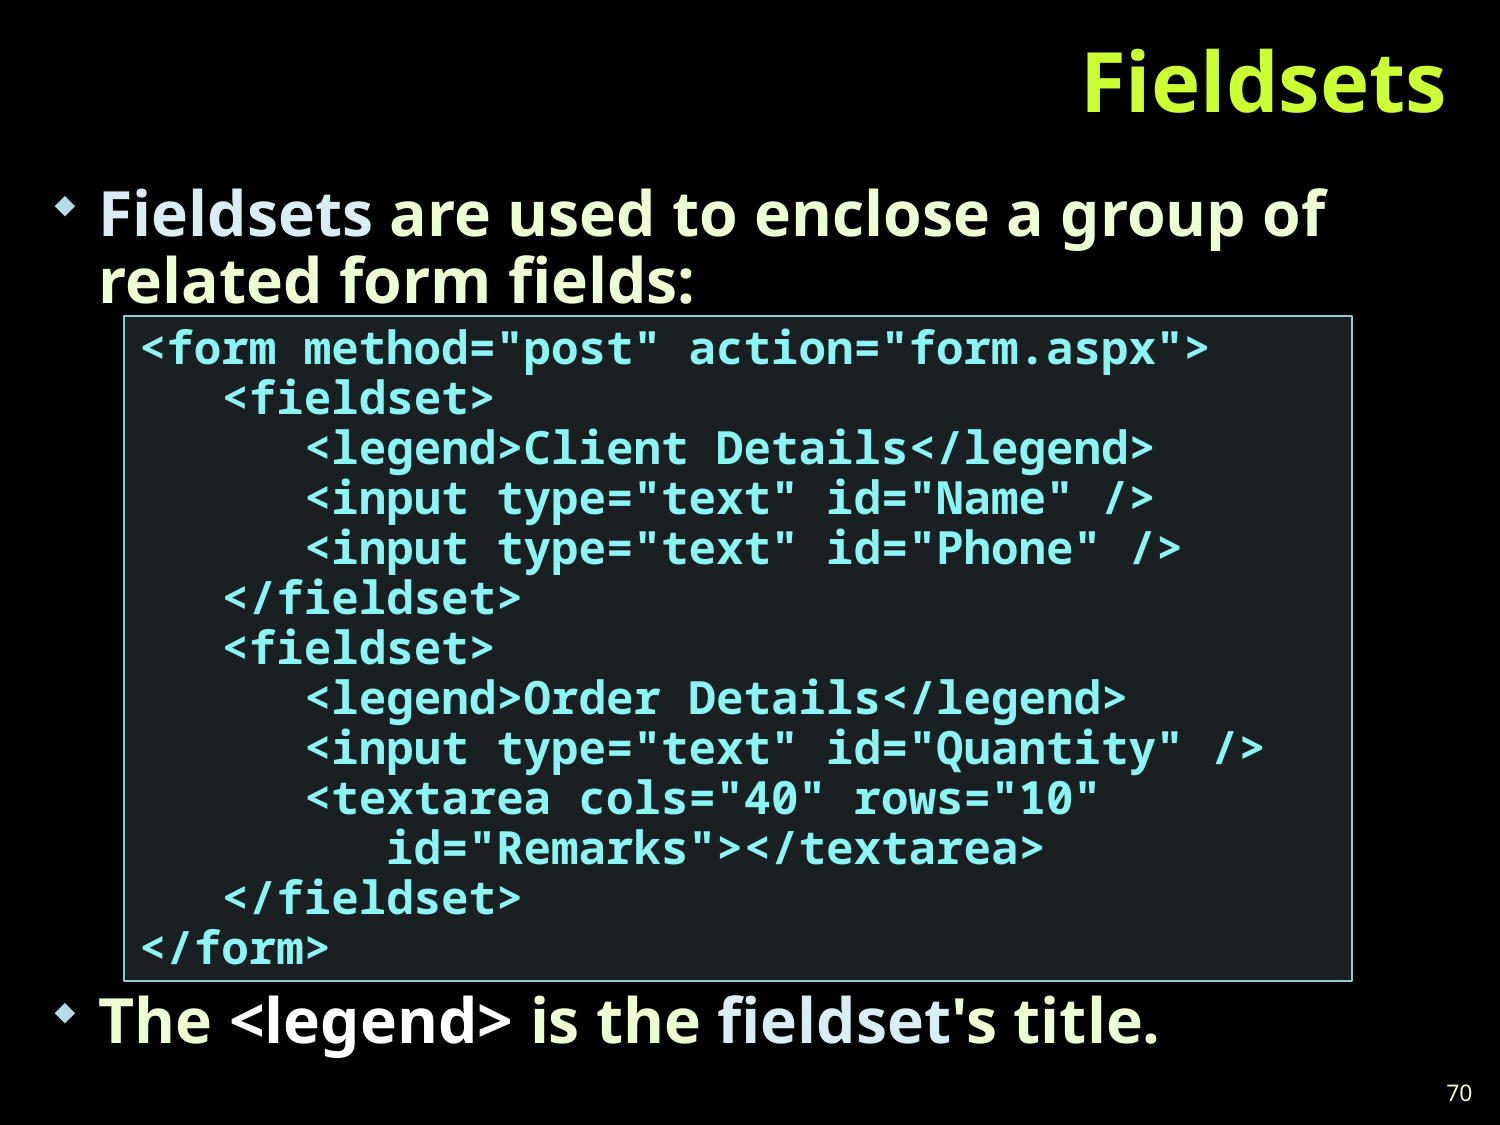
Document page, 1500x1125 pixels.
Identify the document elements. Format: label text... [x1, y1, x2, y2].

list Fieldsets are used to enclose a group of related form fields: The <legend> is the fieldset's title. [37, 174, 1463, 1100]
text_box <form method="post" action="form.aspx"> <fieldset> <legend>Client Details</legend> <input type="text" id="Name" /> <input type="text" id="Phone" /> </fieldset> <fieldset> <legend>Order Details</legend> <input type="text" id="Quantity" /> <textarea cols="40" rows="10" id="Remarks"></textarea> </fieldset> </form> [123, 316, 1353, 981]
slide_number 70 [1412, 1074, 1488, 1113]
title Fieldsets [300, 12, 1463, 163]
